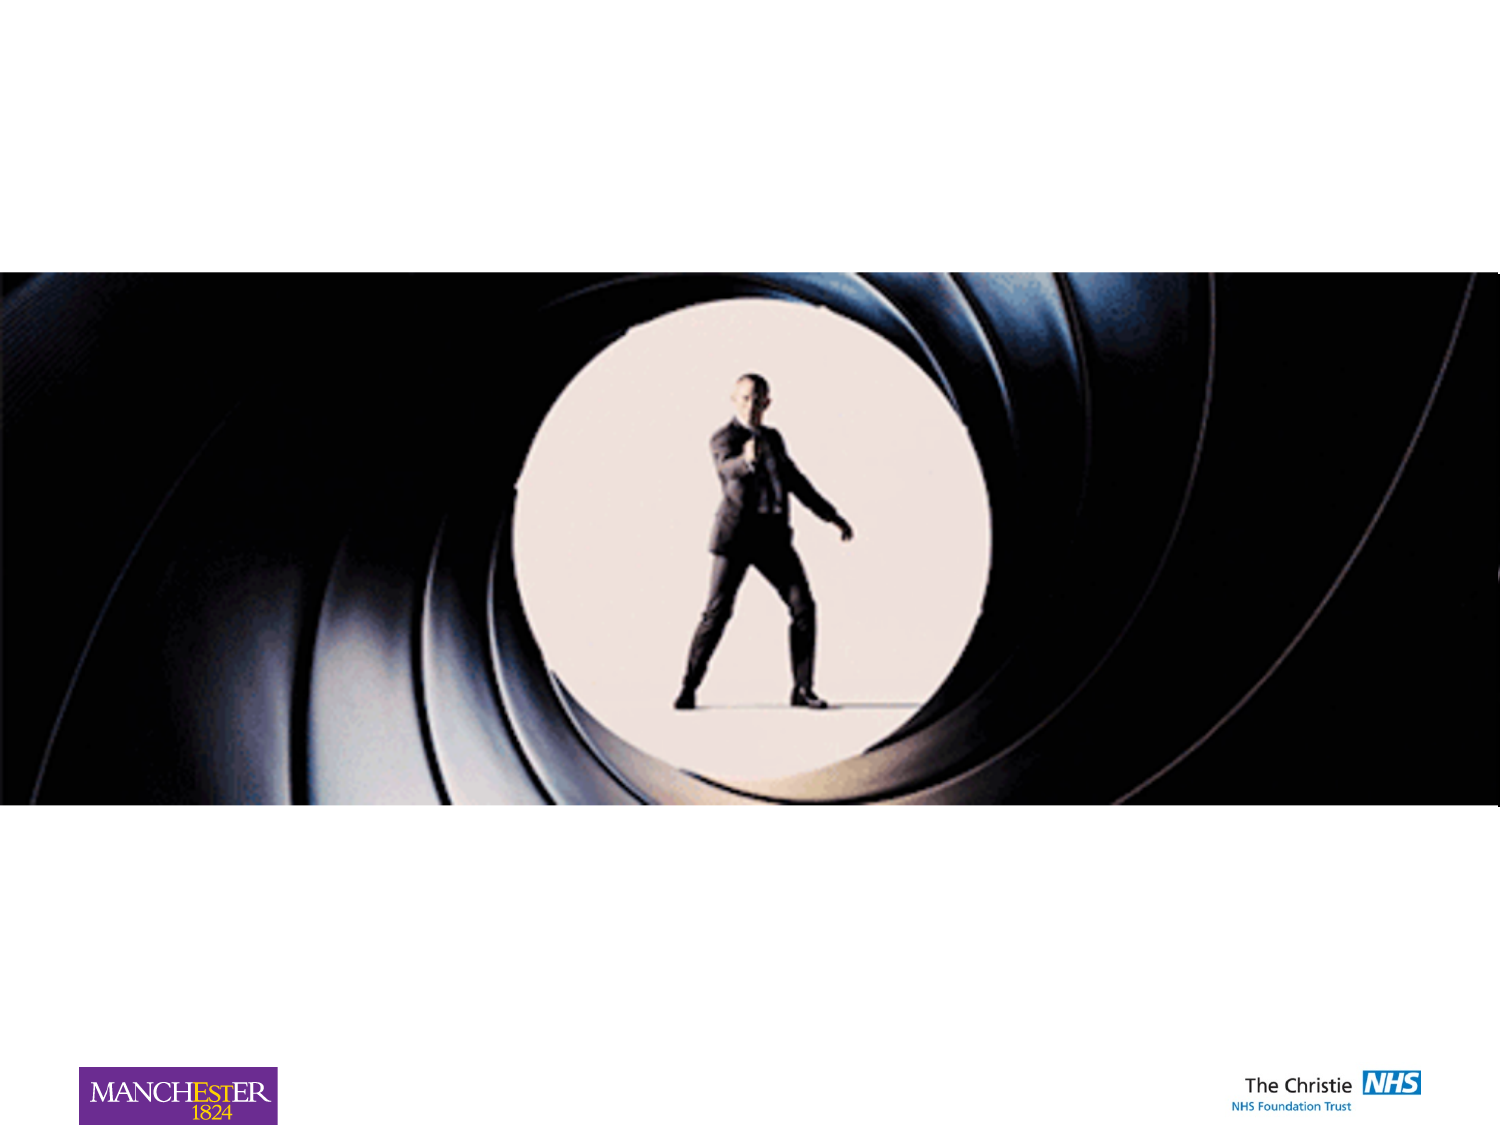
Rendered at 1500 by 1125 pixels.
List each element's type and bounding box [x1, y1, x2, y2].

picture [0, 271, 1500, 808]
picture [1165, 1062, 1421, 1125]
picture [79, 1067, 278, 1125]
